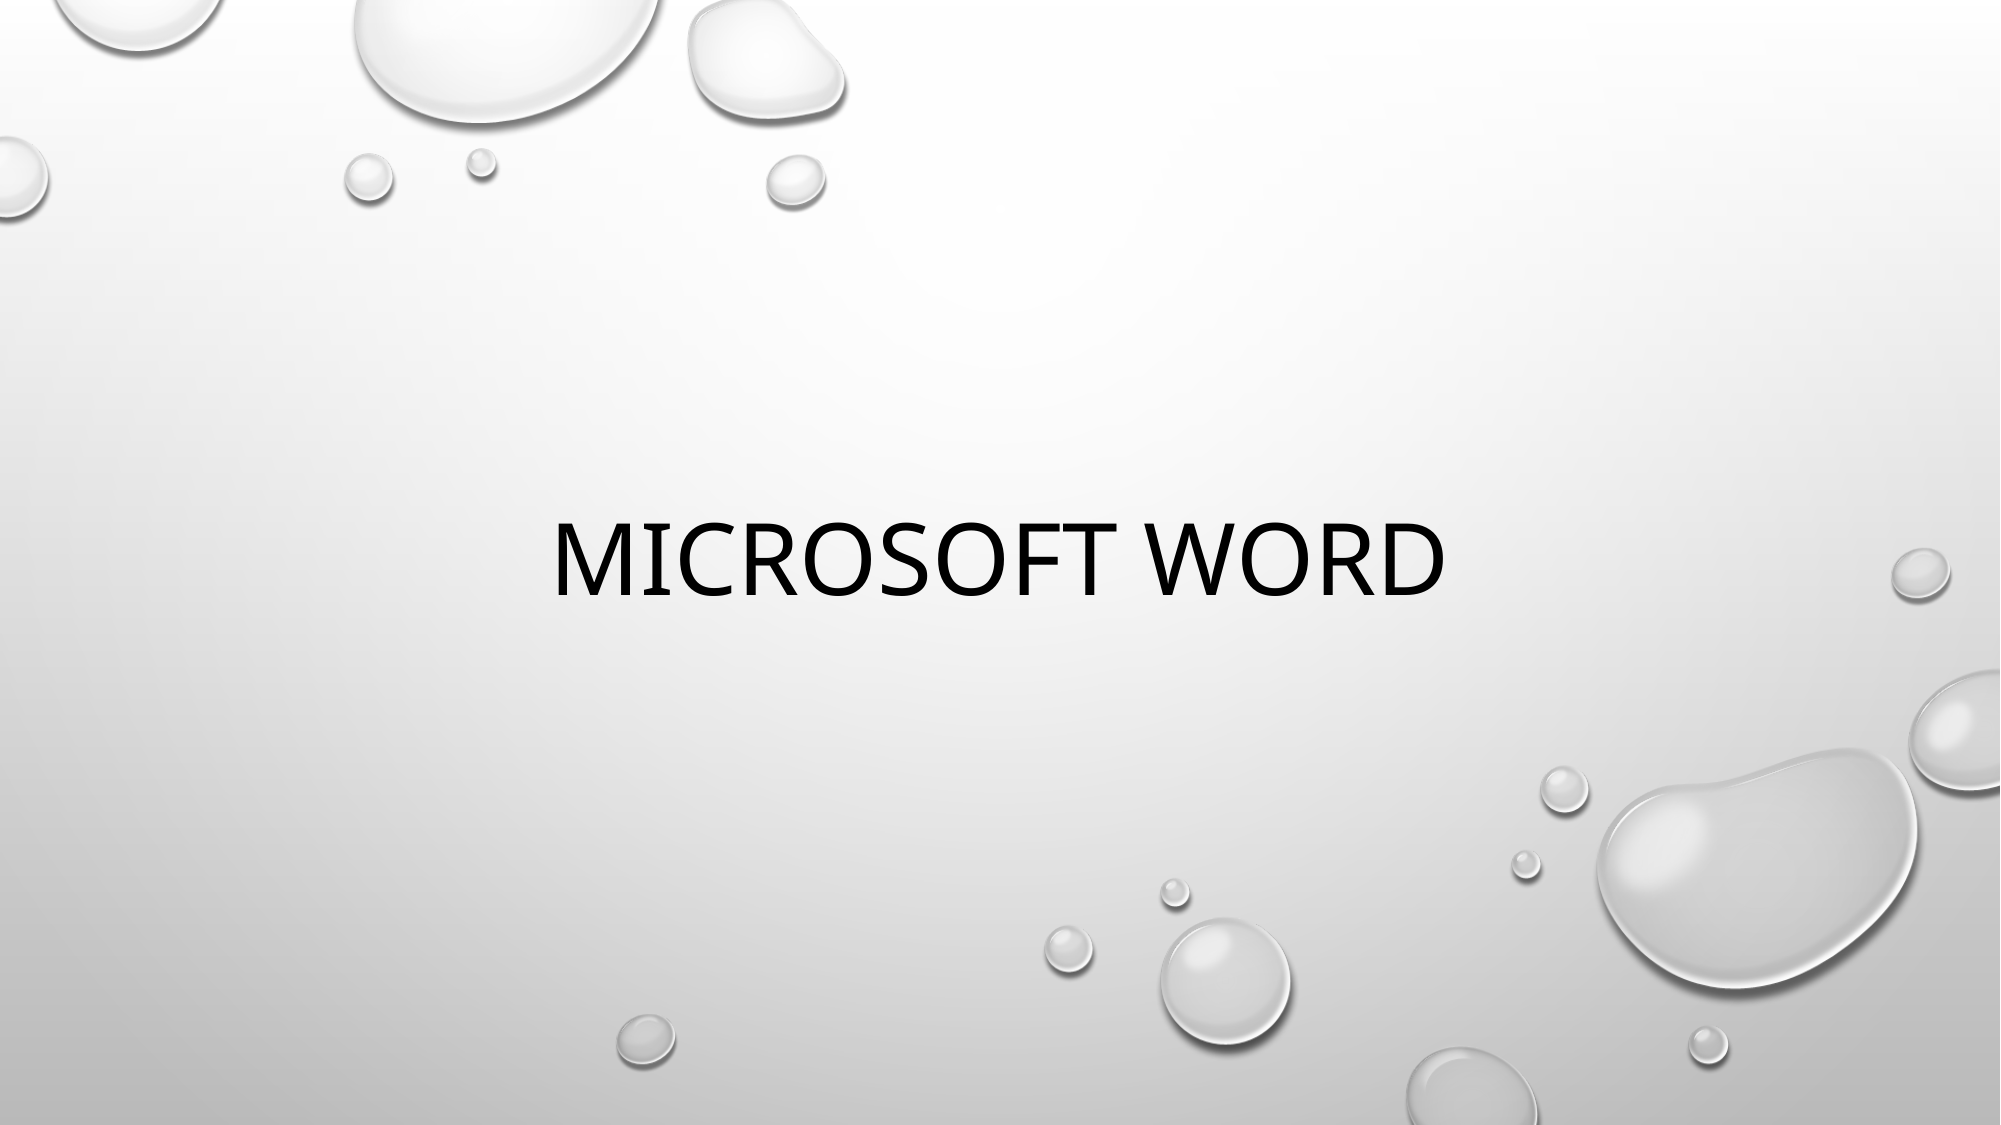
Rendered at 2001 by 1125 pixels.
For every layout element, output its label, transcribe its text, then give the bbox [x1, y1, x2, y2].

title Microsoft Word [287, 213, 1713, 625]
picture [0, 0, 2000, 1125]
